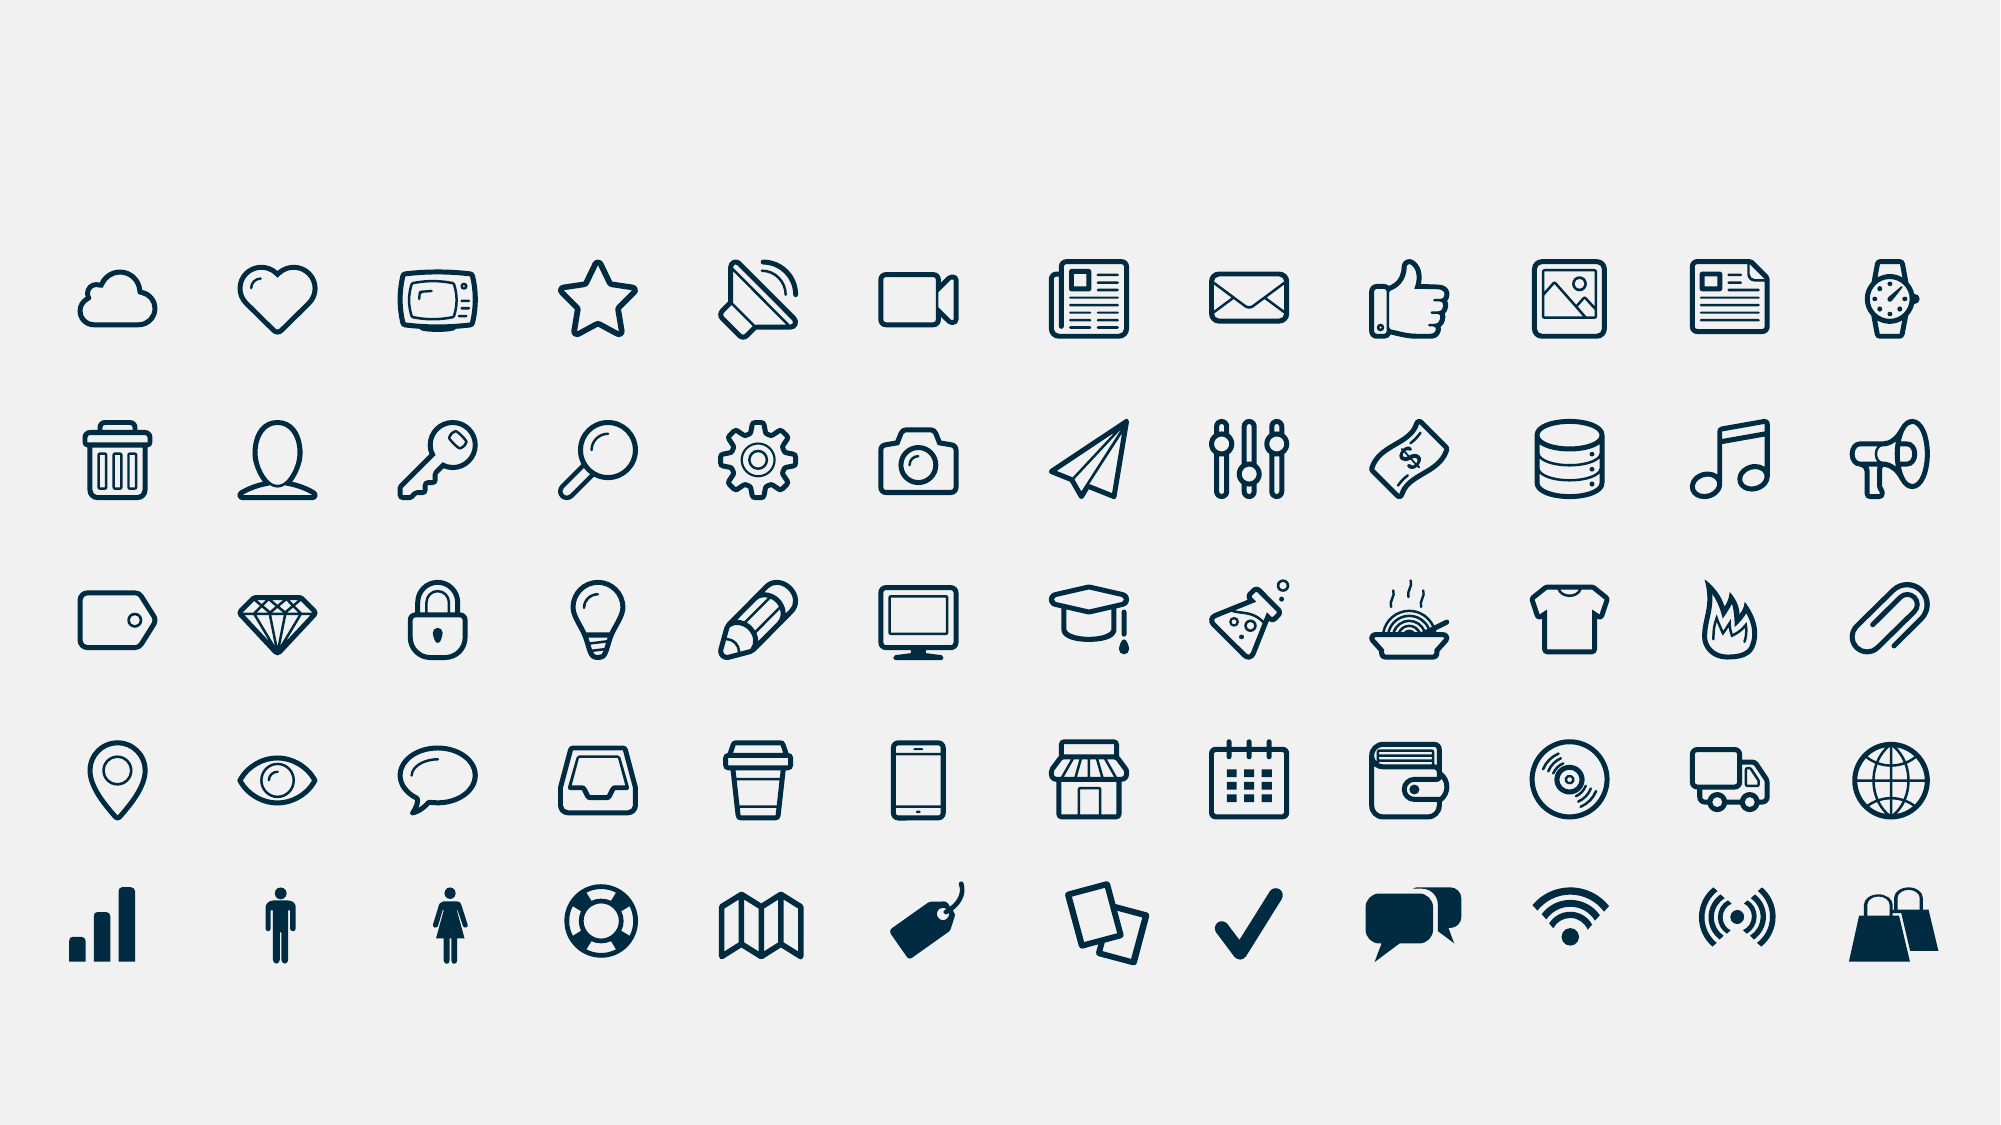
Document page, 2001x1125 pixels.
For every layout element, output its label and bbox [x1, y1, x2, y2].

text_box [69, 259, 1939, 966]
